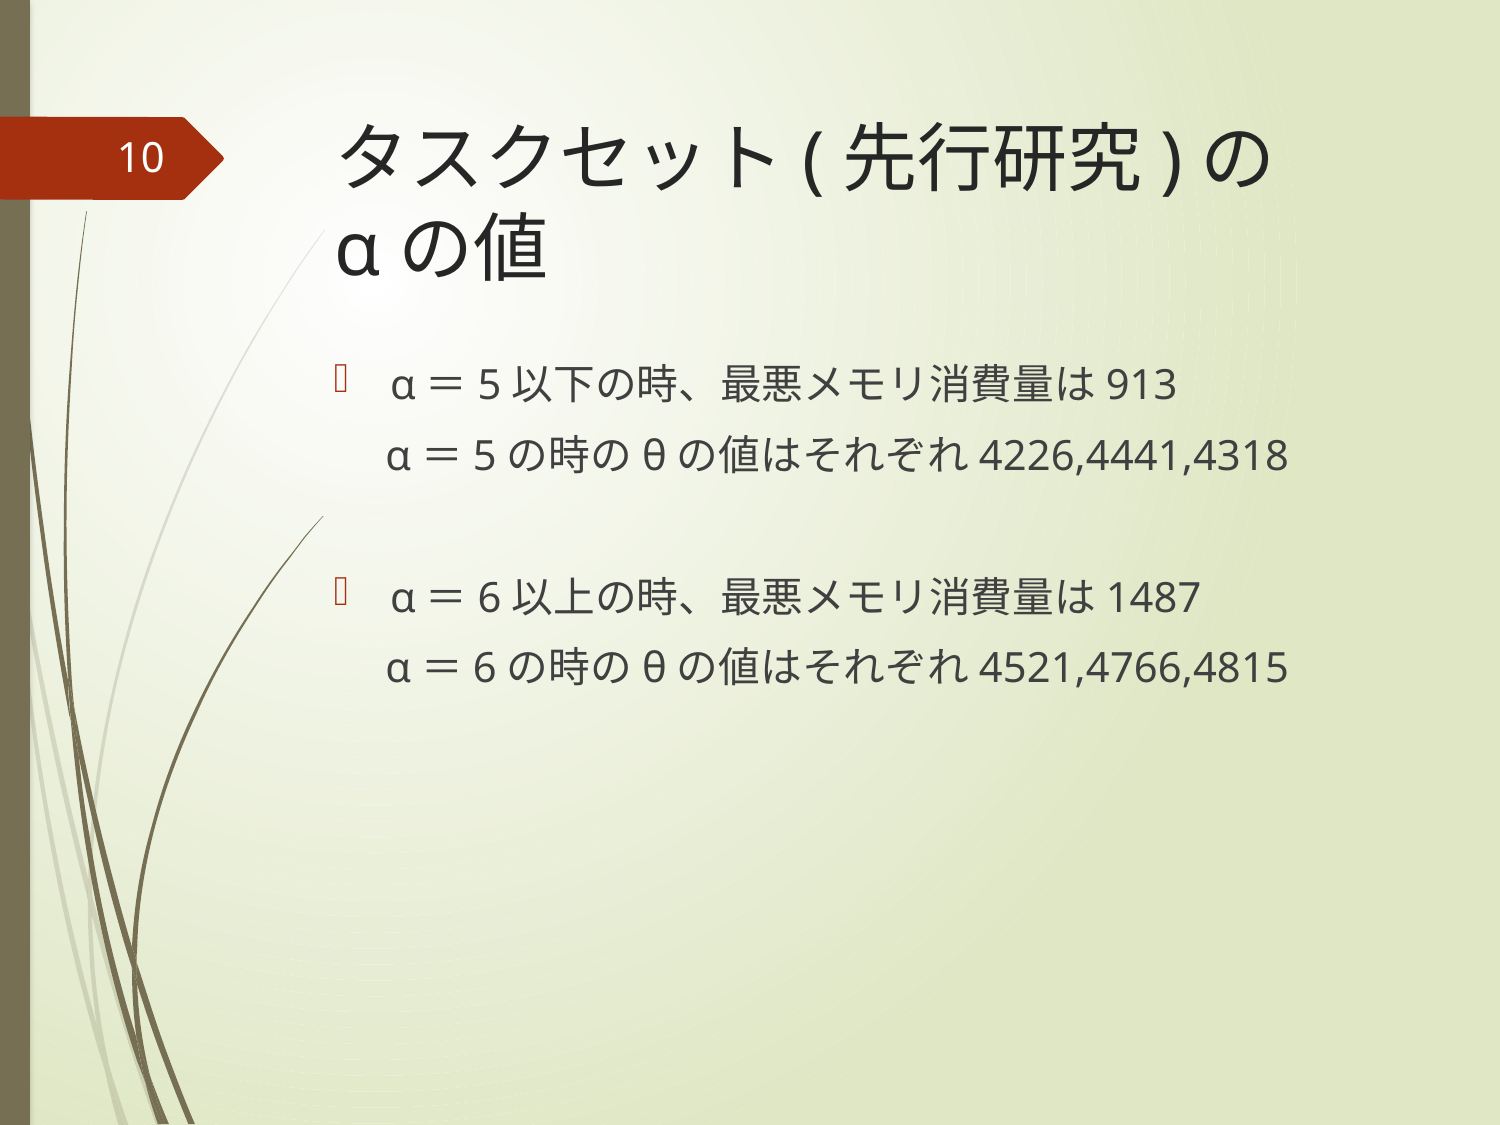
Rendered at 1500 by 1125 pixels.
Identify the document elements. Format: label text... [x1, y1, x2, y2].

title タスクセット(先行研究)の αの値 [319, 102, 1400, 313]
list α＝5以下の時、最悪メモリ消費量は913 α＝5の時のθの値はそれぞれ4226,4441,4318 α＝6以上の時、最悪メモリ消費量は1487 α＝6の時のθの値はそれぞれ4521,4766,4815 [318, 350, 1400, 970]
slide_number 10 [83, 129, 180, 190]
